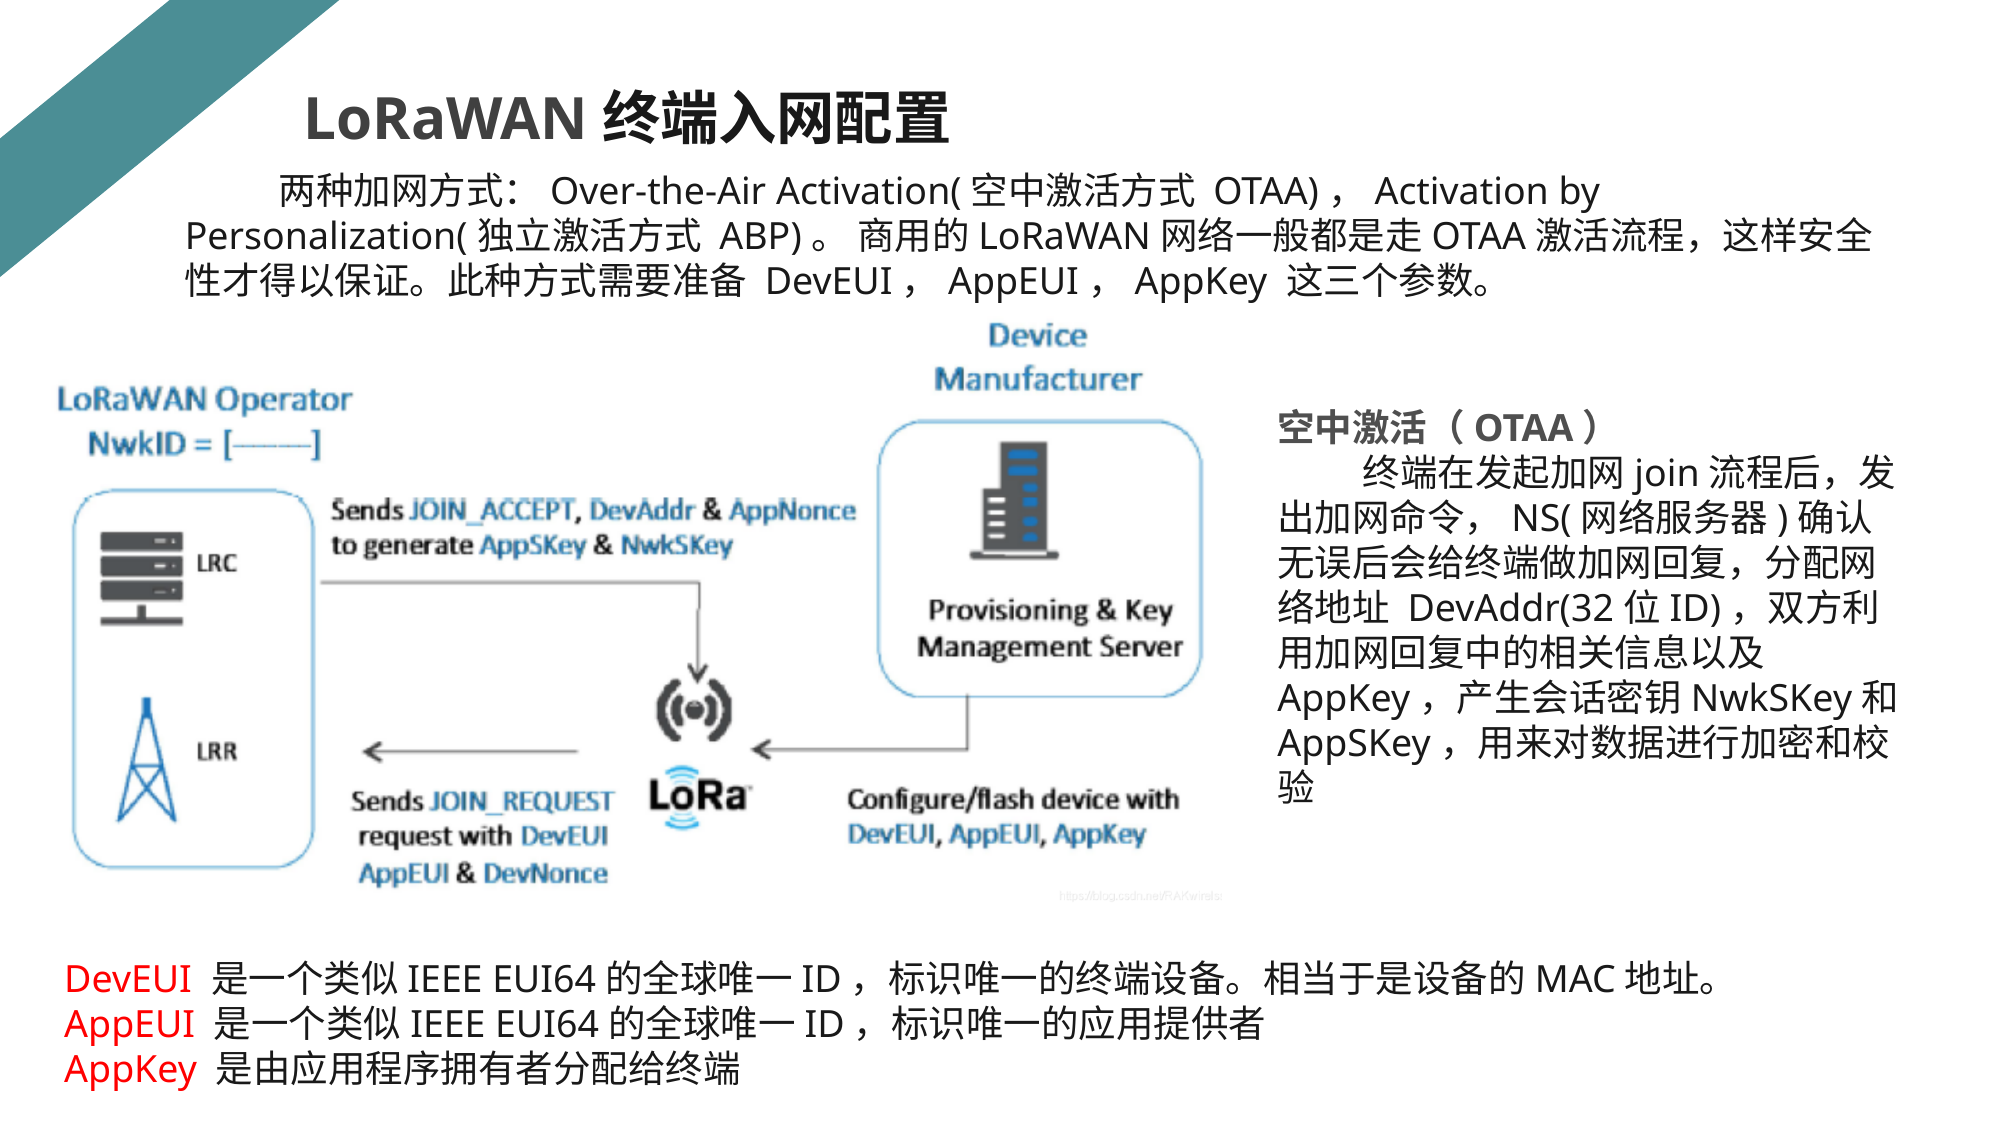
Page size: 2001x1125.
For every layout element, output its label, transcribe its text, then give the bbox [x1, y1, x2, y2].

text_box 空中激活（OTAA） 终端在发起加网join流程后，发出加网命令，NS(网络服务器)确认无误后会给终端做加网回复，分配网络地址 DevAddr(32位ID)，双方利用加网回复中的相关信息以及AppKey，产生会话密钥NwkSKey和AppSKey，用来对数据进行加密和校验 [1262, 397, 1918, 817]
text_box DevEUI 是一个类似IEEE EUI64的全球唯一ID，标识唯一的终端设备。相当于是设备的MAC地址。 AppEUI 是一个类似IEEE EUI64的全球唯一ID，标识唯一的应用提供者 AppKey 是由应用程序拥有者分配给终端 [49, 947, 1951, 1098]
picture [33, 311, 1222, 906]
text_box LoRaWAN终端入网配置 [289, 73, 967, 159]
text_box 两种加网方式：Over-the-Air Activation(空中激活方式 OTAA)，Activation by Personalization(独立激活方式 ABP)。 商用的LoRaWAN网络一般都是走OTAA激活流程，这样安全性才得以保证。此种方式需要准备 DevEUI，AppEUI，AppKey 这三个参数。 [170, 159, 1897, 310]
